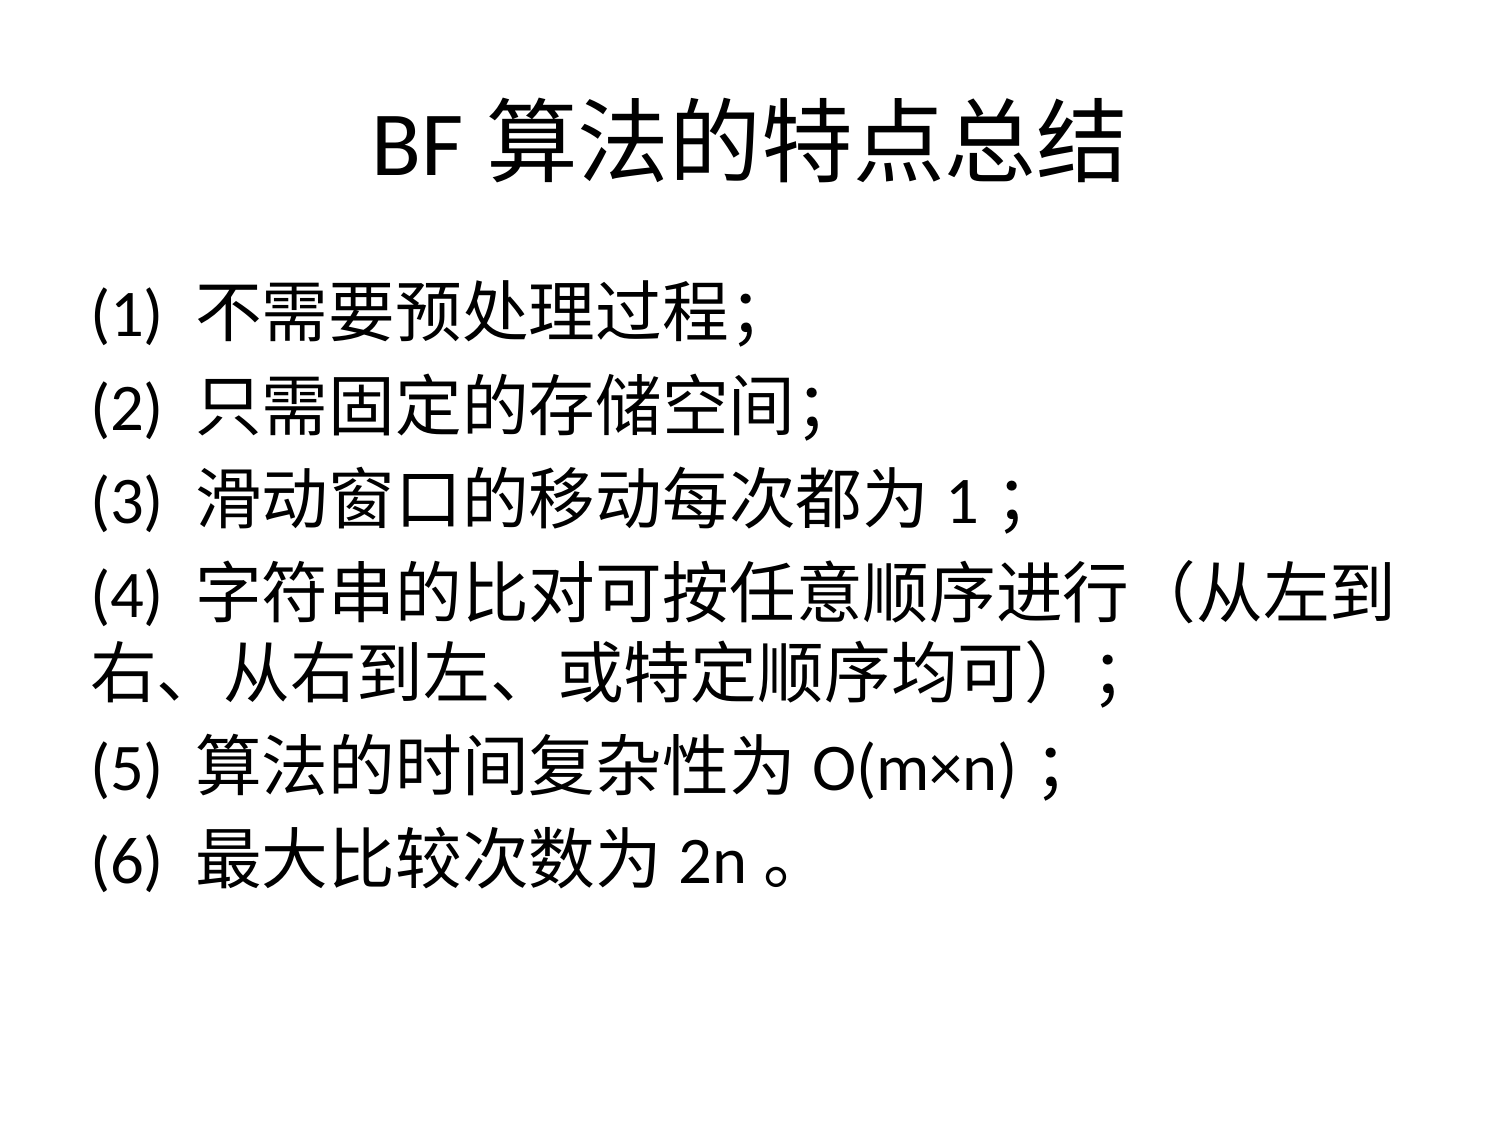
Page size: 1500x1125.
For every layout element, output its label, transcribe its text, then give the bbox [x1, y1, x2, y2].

list (1) 不需要预处理过程； (2) 只需固定的存储空间； (3) 滑动窗口的移动每次都为1； (4) 字符串的比对可按任意顺序进行（从左到右、从右到左、或特定顺序均可）； (5) 算法的时间复杂性为O(m×n)； (6) 最大比较次数为2n。 [75, 262, 1425, 1005]
title BF算法的特点总结 [75, 45, 1425, 233]
